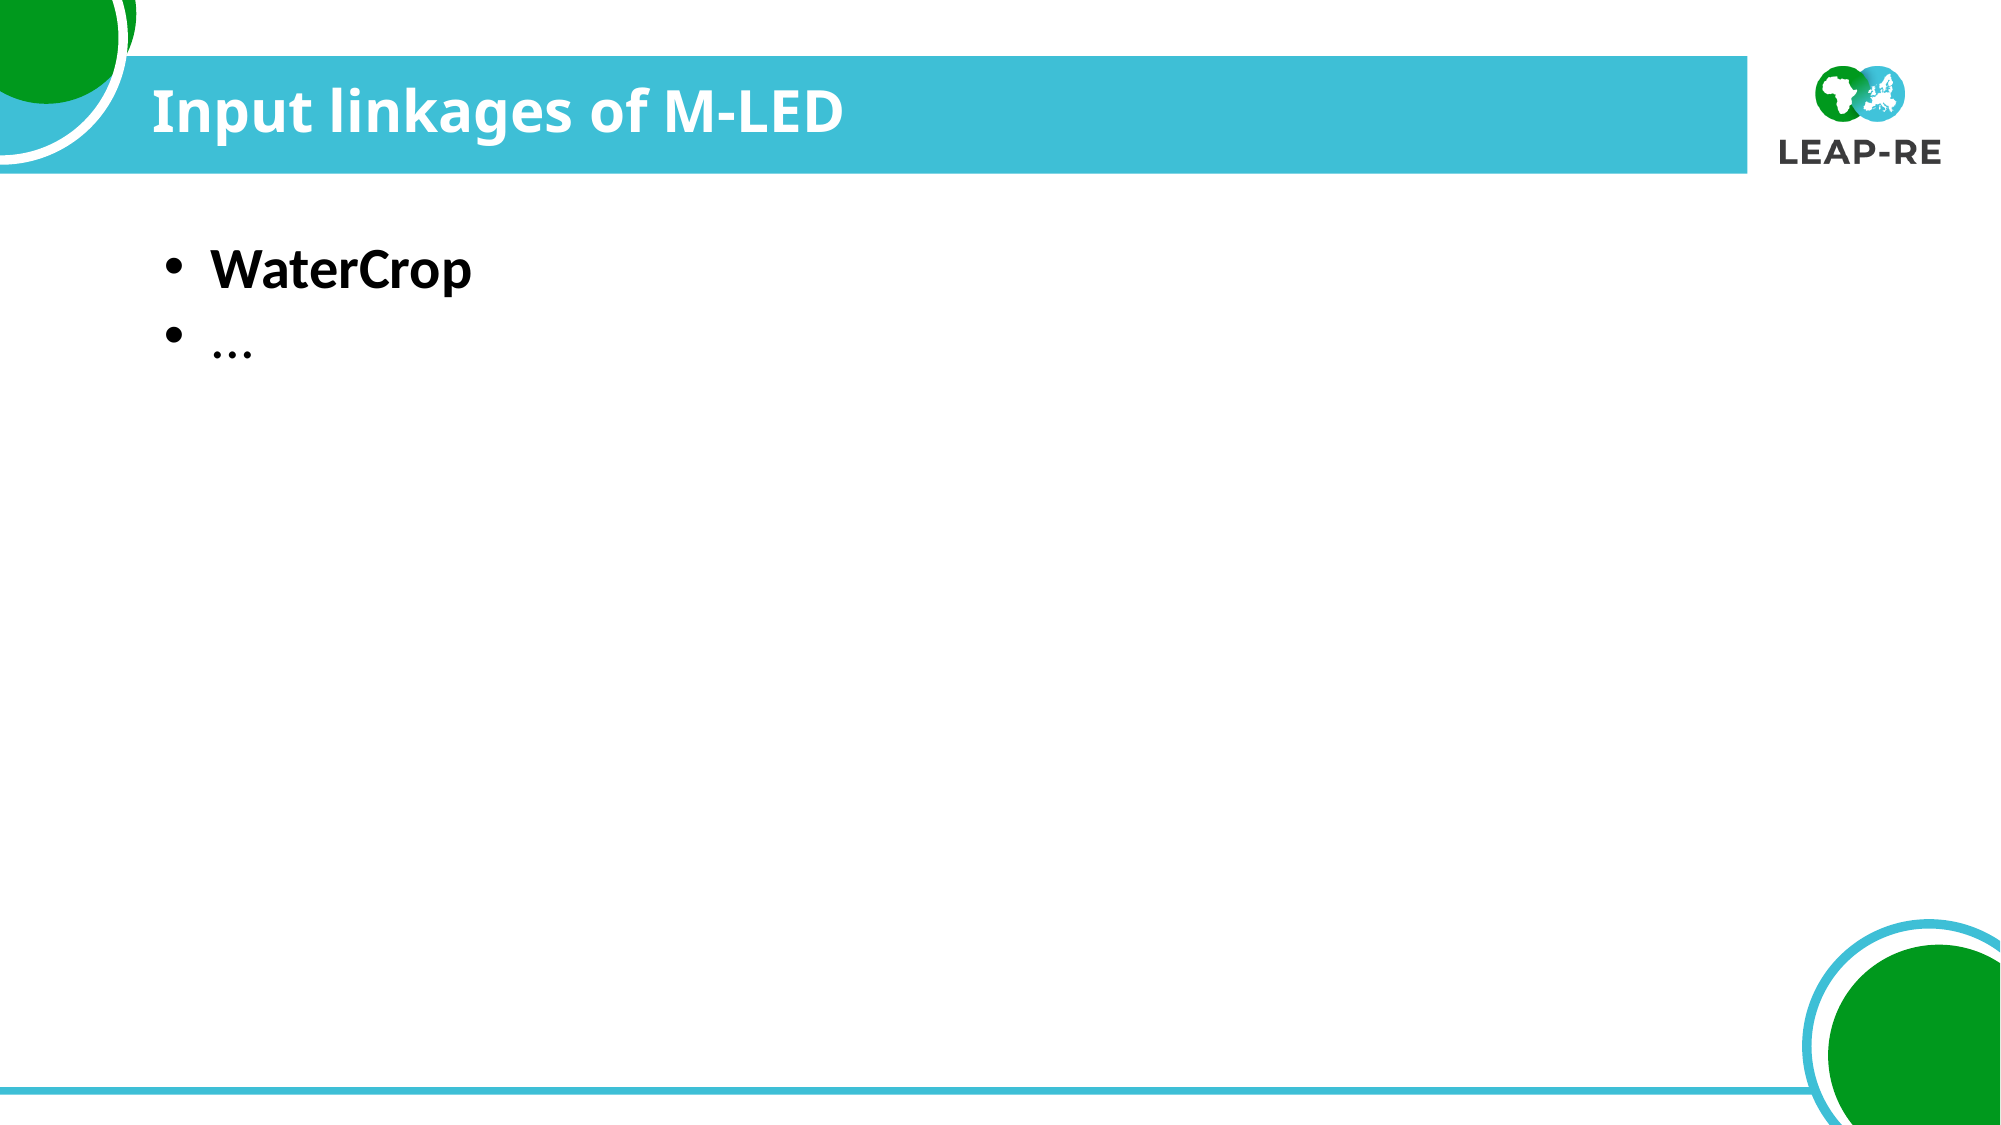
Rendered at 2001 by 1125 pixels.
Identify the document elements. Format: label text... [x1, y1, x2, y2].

picture [1777, 63, 1943, 166]
text_box WaterCrop ... [148, 222, 1749, 378]
title Input linkages of M-LED [137, 74, 1725, 159]
